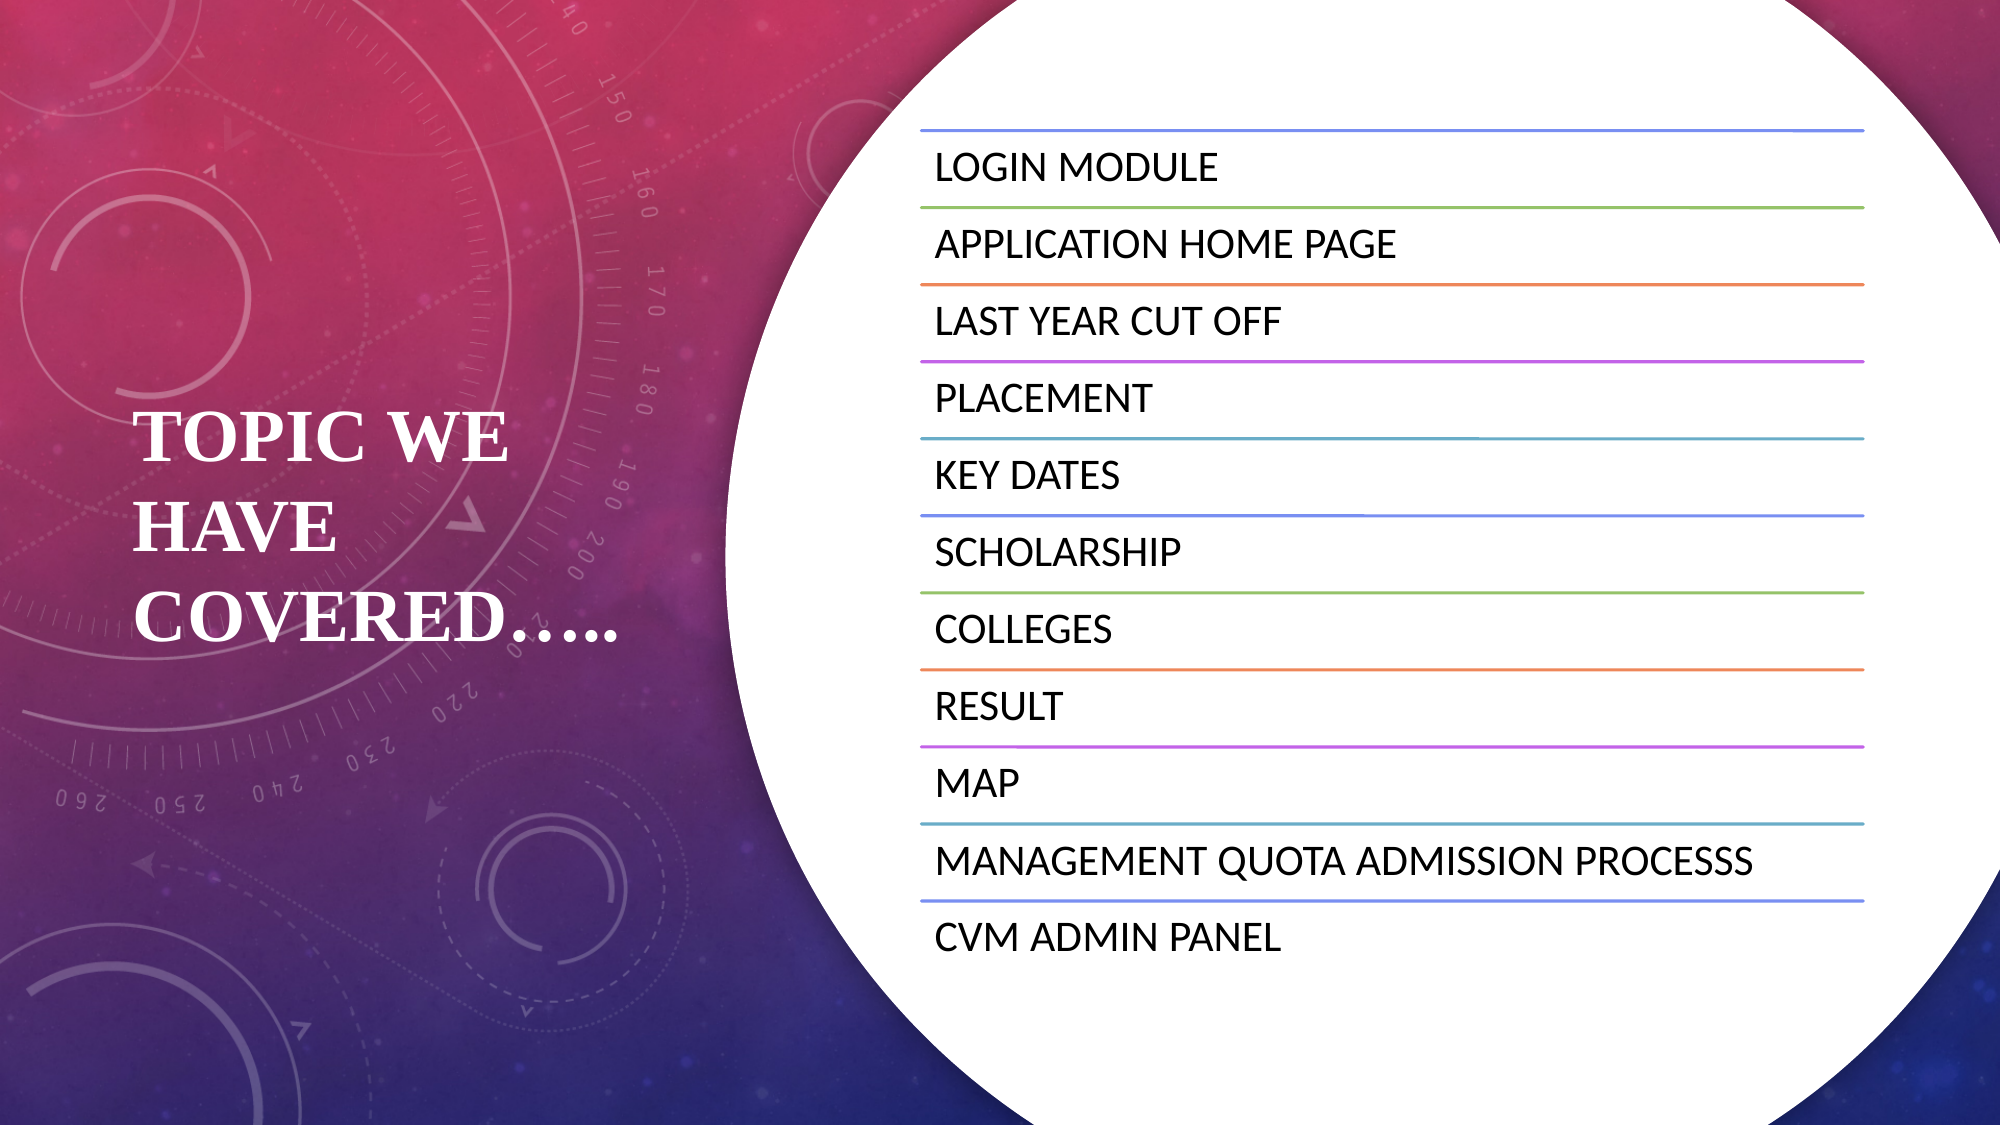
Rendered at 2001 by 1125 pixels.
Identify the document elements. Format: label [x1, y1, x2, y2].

list [921, 129, 1864, 979]
picture [0, 0, 2000, 1125]
